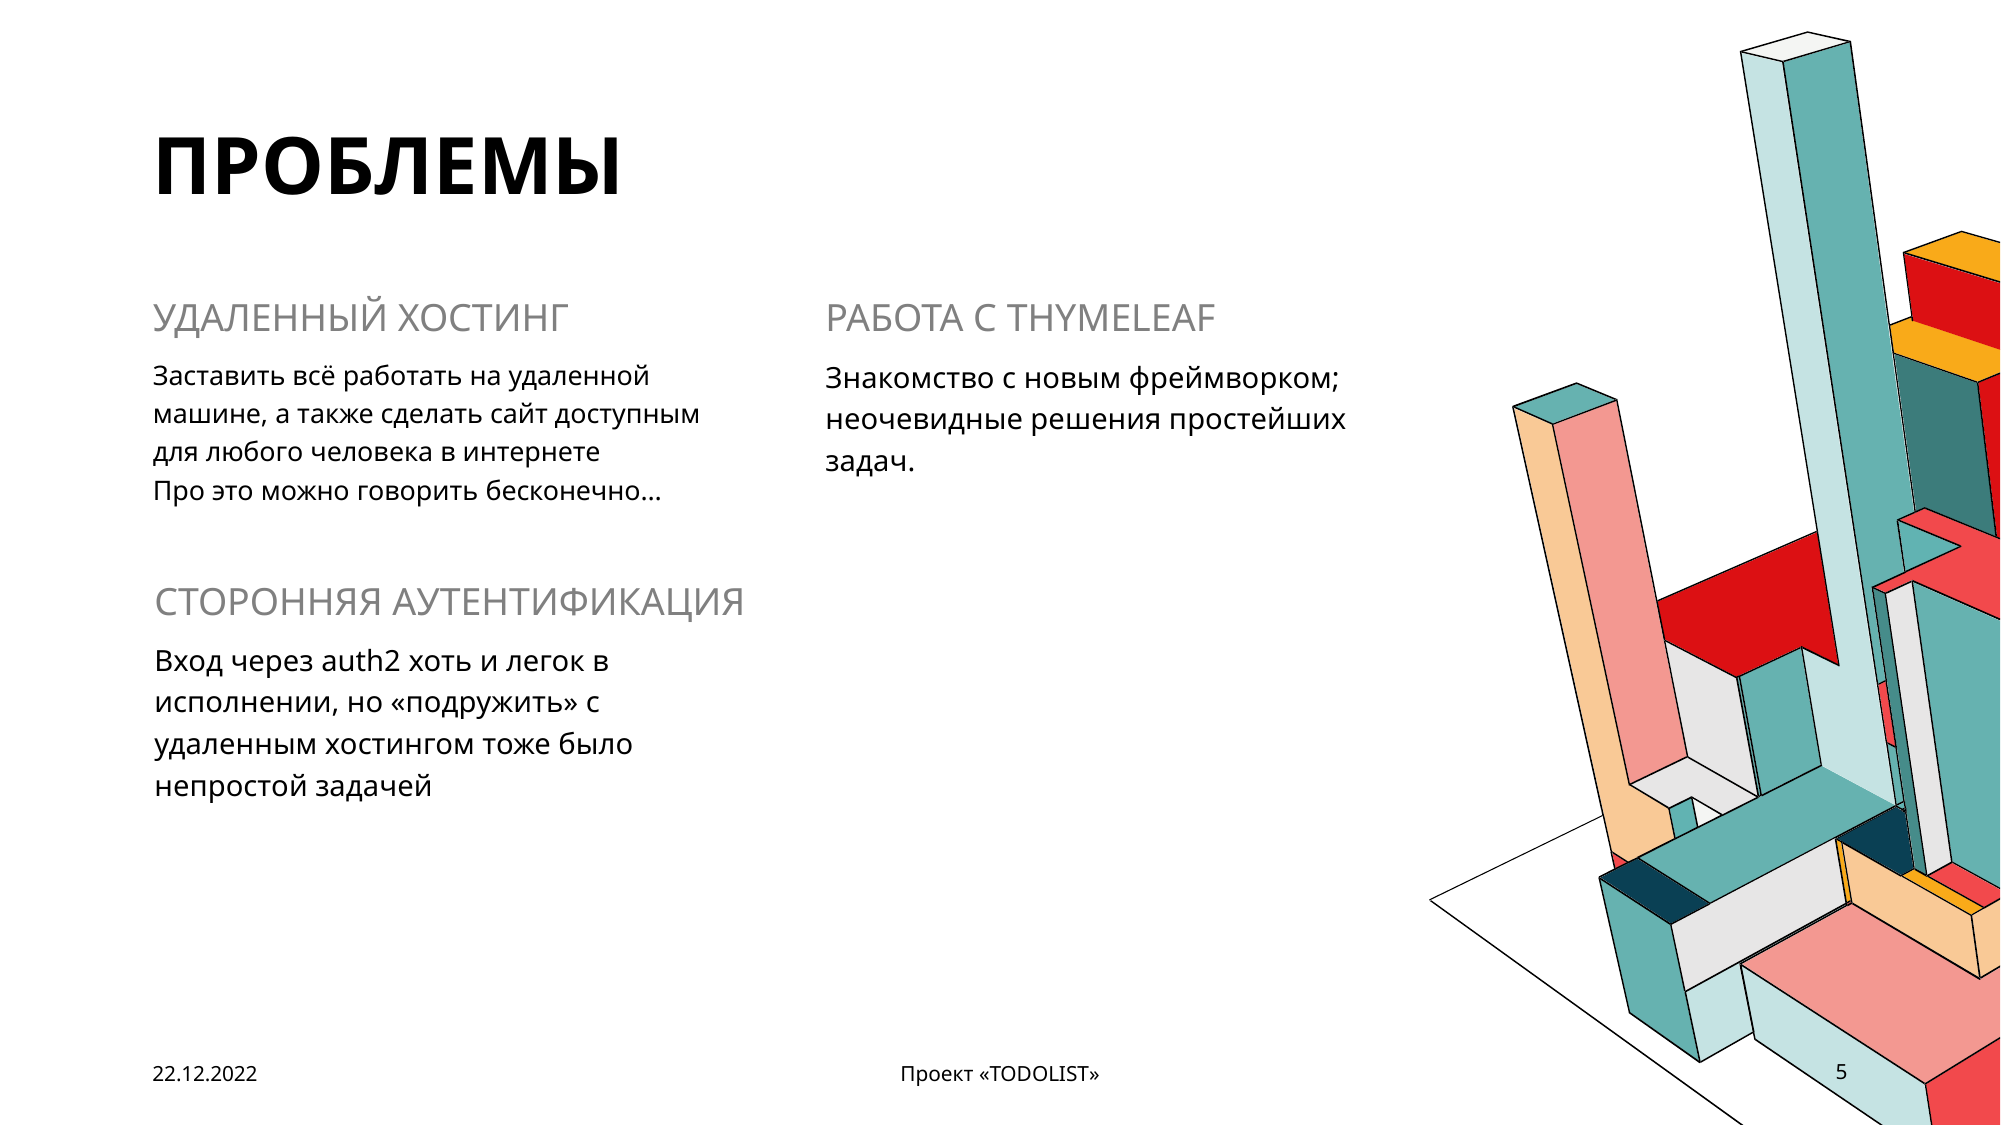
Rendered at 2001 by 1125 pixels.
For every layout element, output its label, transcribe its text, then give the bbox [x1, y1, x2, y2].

list СТОРОННЯЯ АУТЕНТИФИКАЦИЯ [139, 560, 778, 621]
slide_number 5 [1412, 1042, 1863, 1103]
list РАБОТА С THYMELEAF [810, 276, 1411, 337]
list Вход через auth2 хоть и легок в исполнении, но «подружить» с удаленным хостингом тоже было непростой задачей [139, 627, 740, 823]
list Заставить всё работать на удаленной машине, а также сделать сайт доступным для любого человека в интернете Про это можно говорить бесконечно… [138, 344, 738, 540]
list Знакомство с новым фреймворком; неочевидные решения простейших задач. [810, 344, 1411, 540]
list УДАЛЕННЫЙ ХОСТИНГ [138, 277, 738, 338]
footer Проект «TODOLIST» [662, 1042, 1338, 1103]
title ПРОБЛЕМы [137, 59, 1863, 278]
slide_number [137, 1042, 588, 1103]
